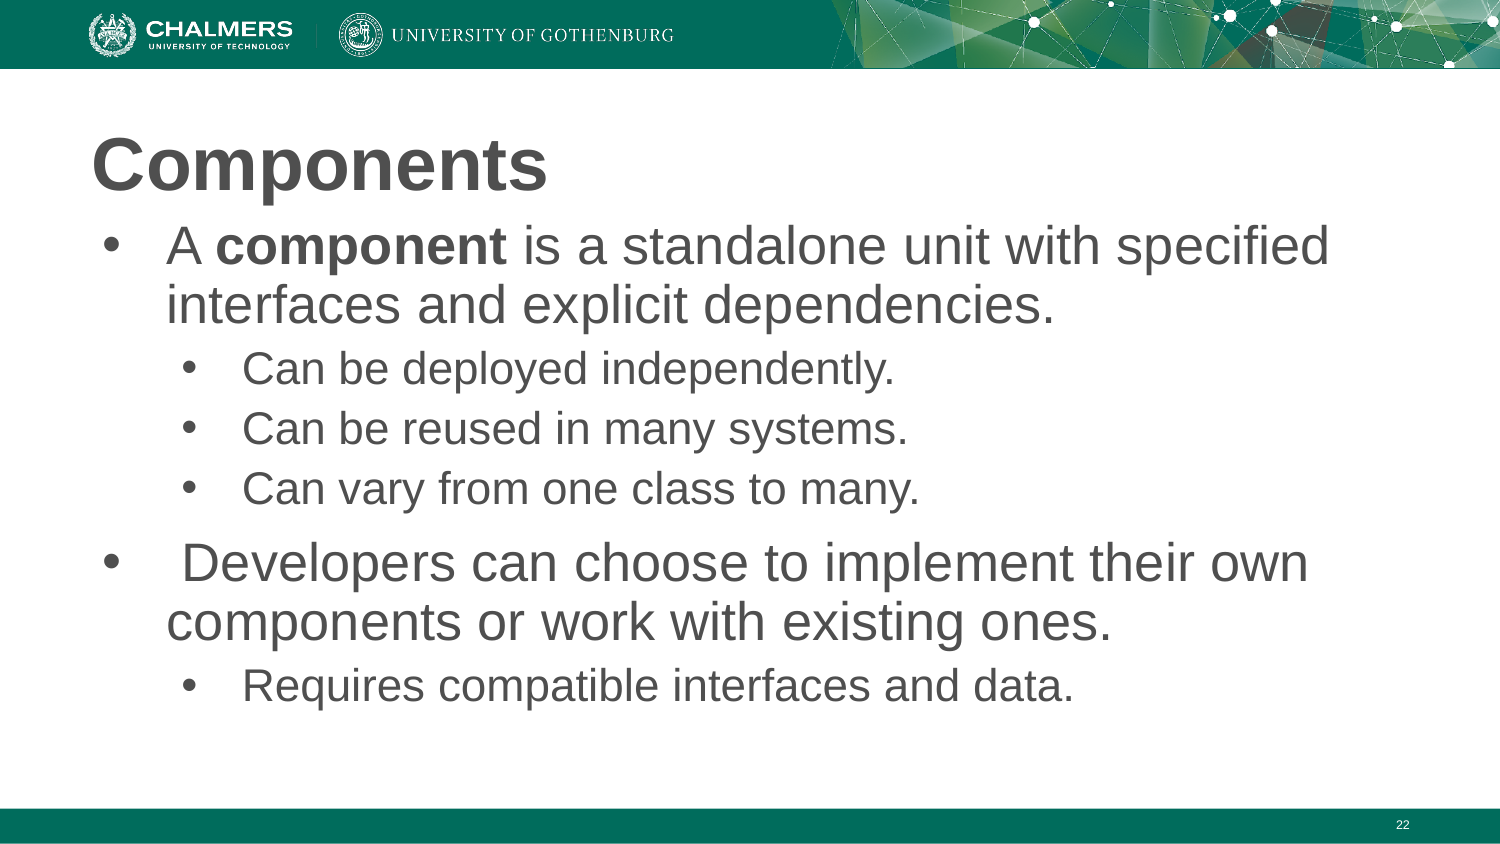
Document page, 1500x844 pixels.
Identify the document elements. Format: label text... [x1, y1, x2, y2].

list A component is a standalone unit with specified interfaces and explicit dependencies. Can be deployed independently. Can be reused in many systems. Can vary from one class to many. Developers can choose to implement their own components or work with existing ones. Requires compatible interfaces and data. [76, 210, 1425, 782]
picture [759, 0, 1500, 68]
title Components [76, 100, 1425, 210]
slide_number ‹#› [1074, 809, 1425, 844]
picture [64, 0, 696, 85]
